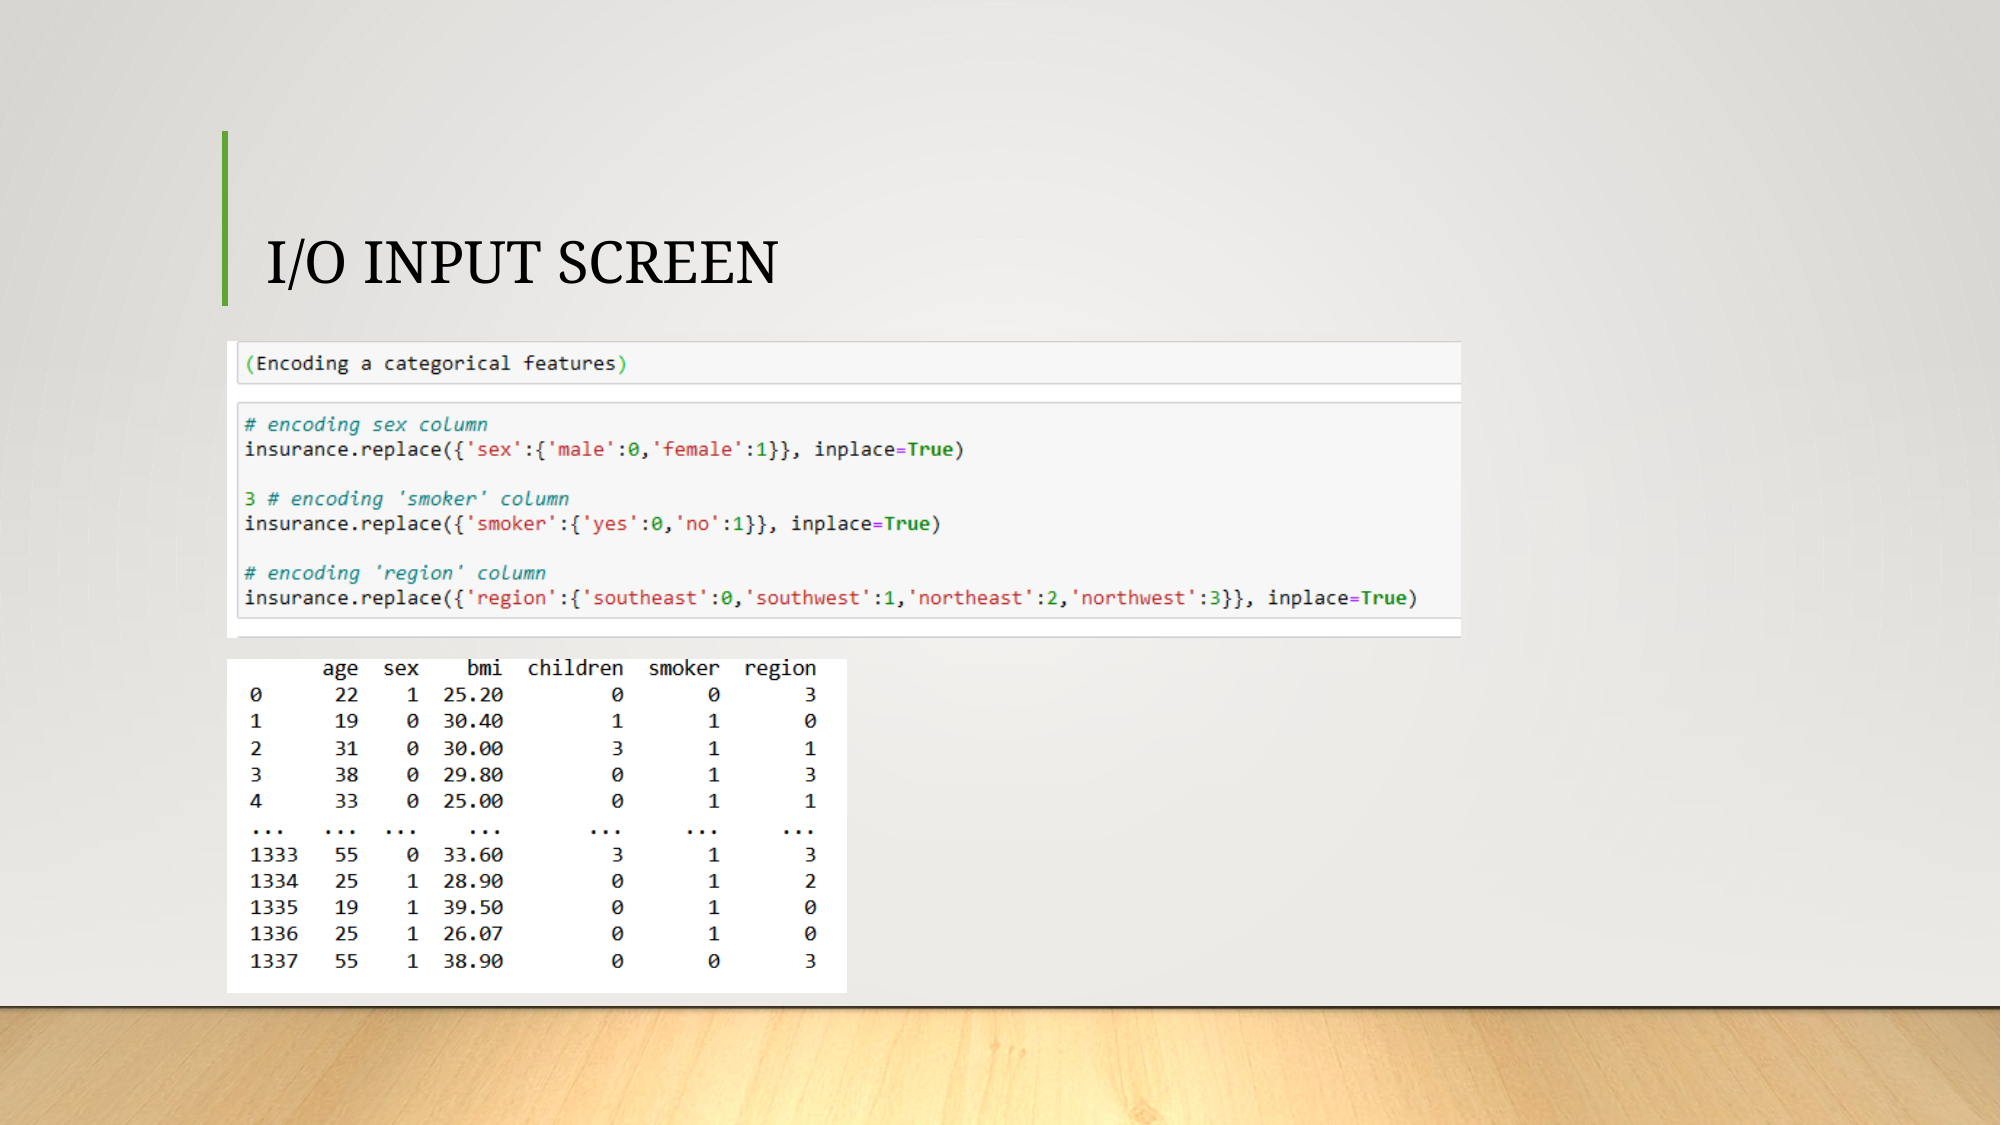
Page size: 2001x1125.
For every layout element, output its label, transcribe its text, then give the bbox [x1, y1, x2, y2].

title I/O INPUT SCREEN [251, 131, 1814, 305]
picture [227, 658, 847, 994]
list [227, 340, 1461, 638]
picture [0, 1006, 2000, 1125]
